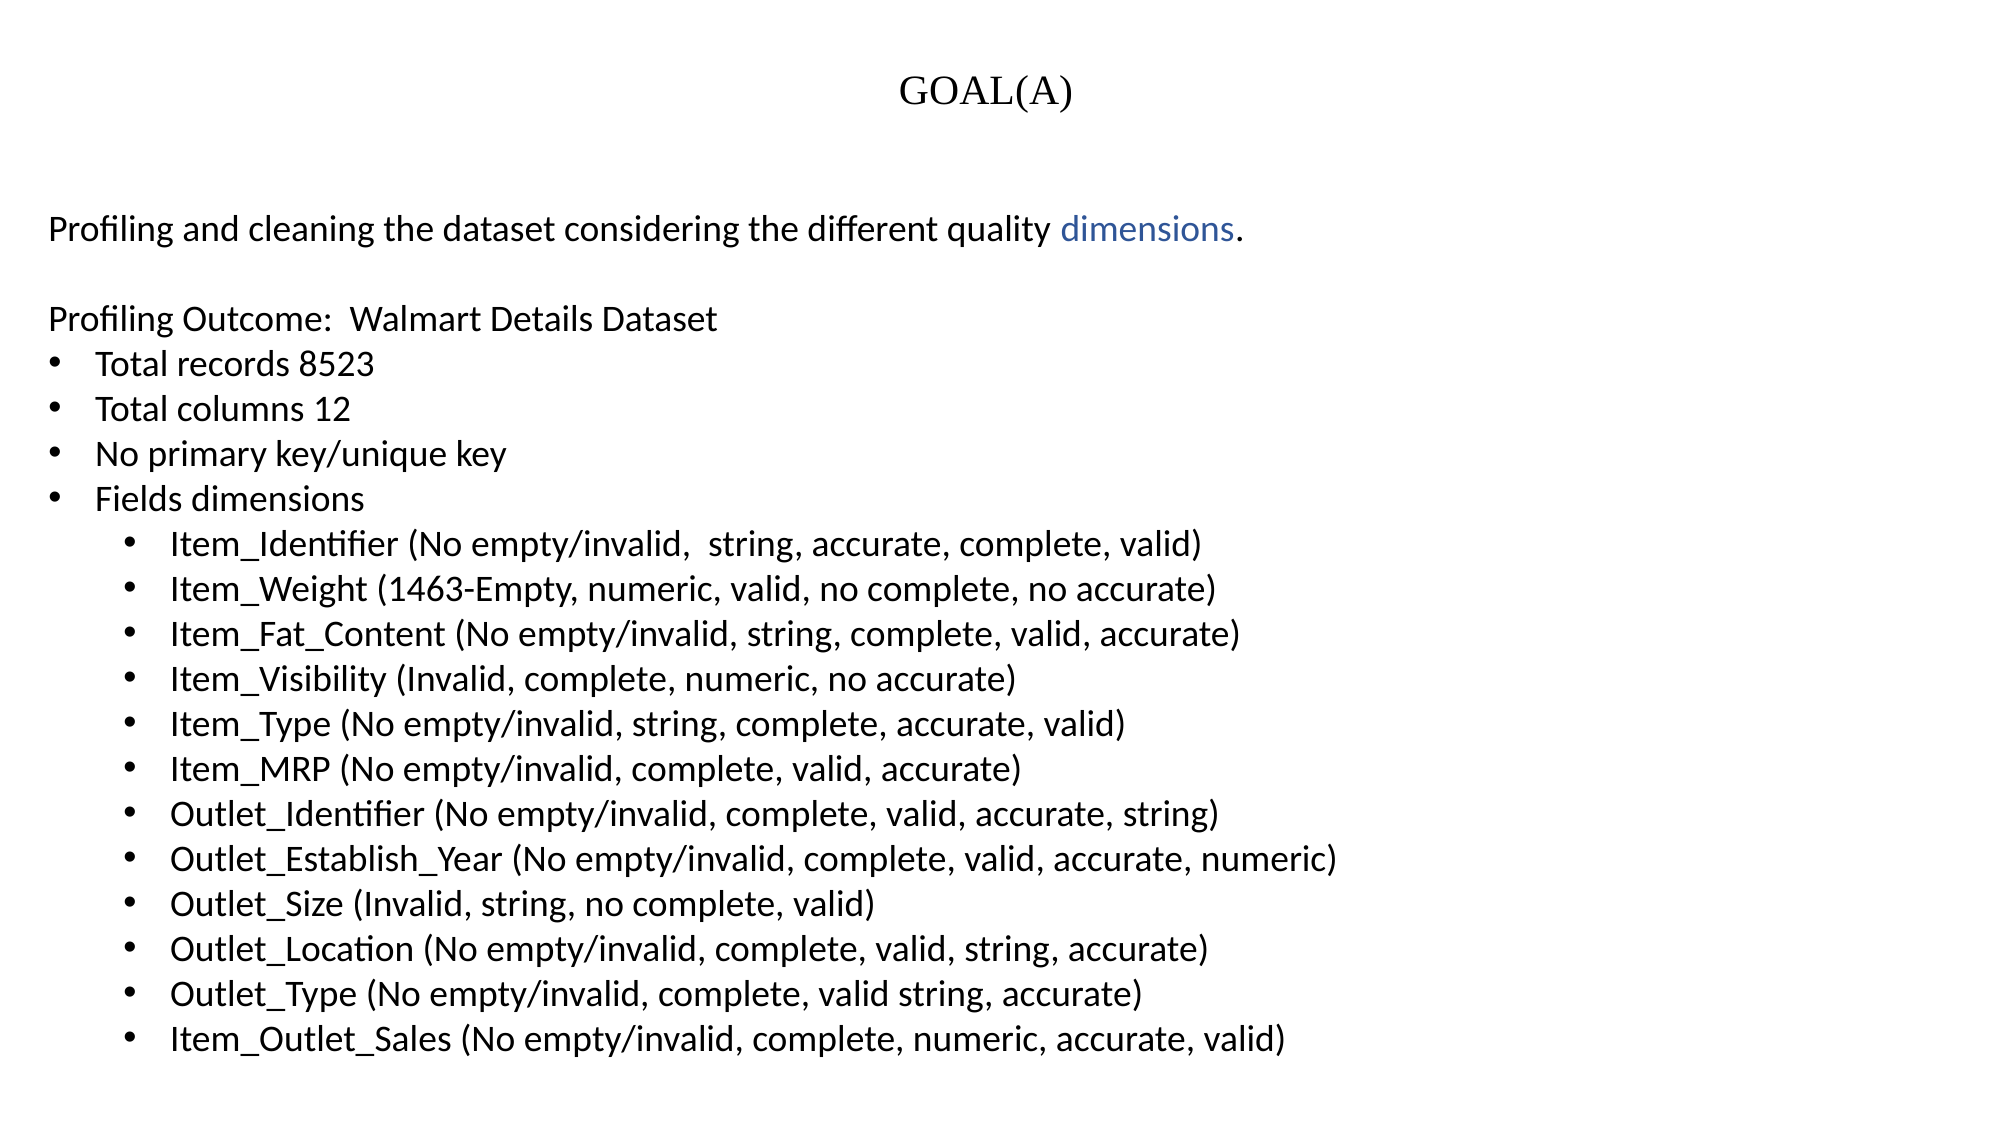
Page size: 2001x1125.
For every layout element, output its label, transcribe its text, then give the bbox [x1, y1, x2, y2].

text_box GOAL(A) [33, 55, 1939, 121]
text_box Profiling and cleaning the dataset considering the different quality dimensions. Profiling Outcome: Walmart Details Dataset Total records 8523 Total columns 12 No primary key/unique key Fields dimensions Item_Identifier (No empty/invalid, string, accurate, complete, valid) Item_Weight (1463-Empty, numeric, valid, no complete, no accurate) Item_Fat_Content (No empty/invalid, string, complete, valid, accurate) Item_Visibility (Invalid, complete, numeric, no accurate) Item_Type (No empty/invalid, string, complete, accurate, valid) Item_MRP (No empty/invalid, complete, valid, accurate) Outlet_Identifier (No empty/invalid, complete, valid, accurate, string) Outlet_Establish_Year (No empty/invalid, complete, valid, accurate, numeric) Outlet_Size (Invalid, string, no complete, valid) Outlet_Location (No empty/invalid, complete, valid, string, accurate) Outlet_Type (No empty/invalid, complete, valid string, accurate) Item_Outlet_Sales (No empty/invalid, complete, numeric, accurate, valid) [33, 196, 1968, 1125]
